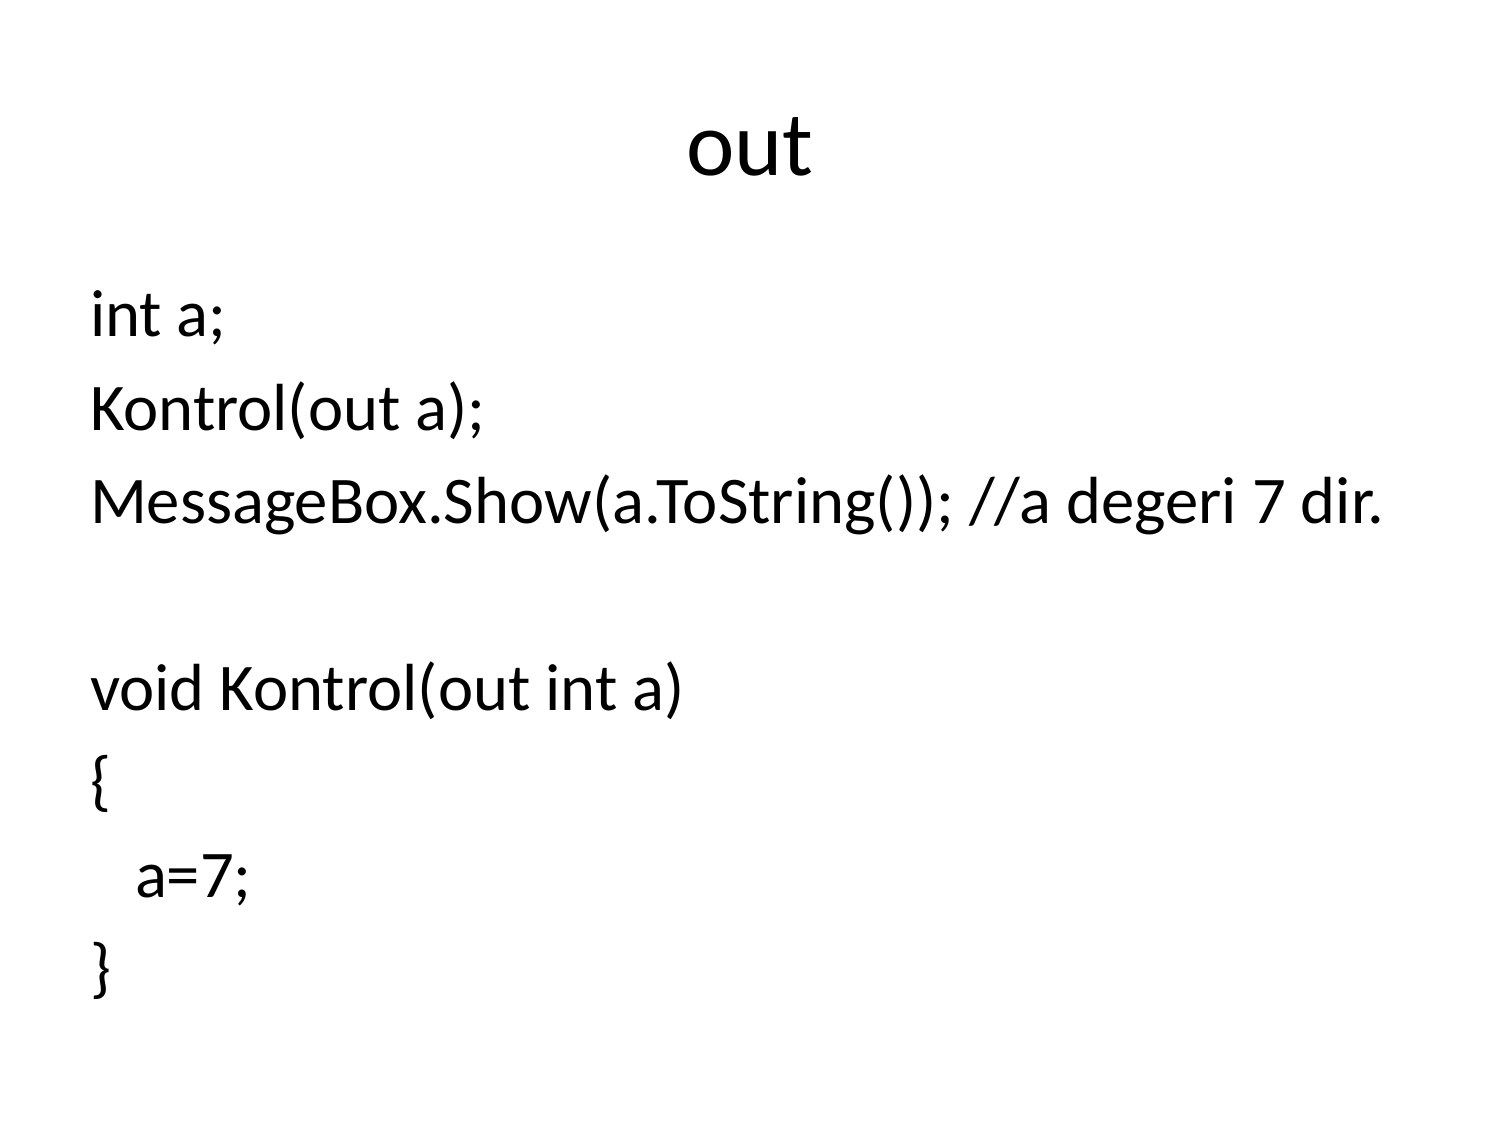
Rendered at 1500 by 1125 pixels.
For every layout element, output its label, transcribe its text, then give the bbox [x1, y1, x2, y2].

title out [75, 45, 1425, 233]
list int a; Kontrol(out a); MessageBox.Show(a.ToString()); //a degeri 7 dir. void Kontrol(out int a) { a=7; } [75, 262, 1438, 1075]
